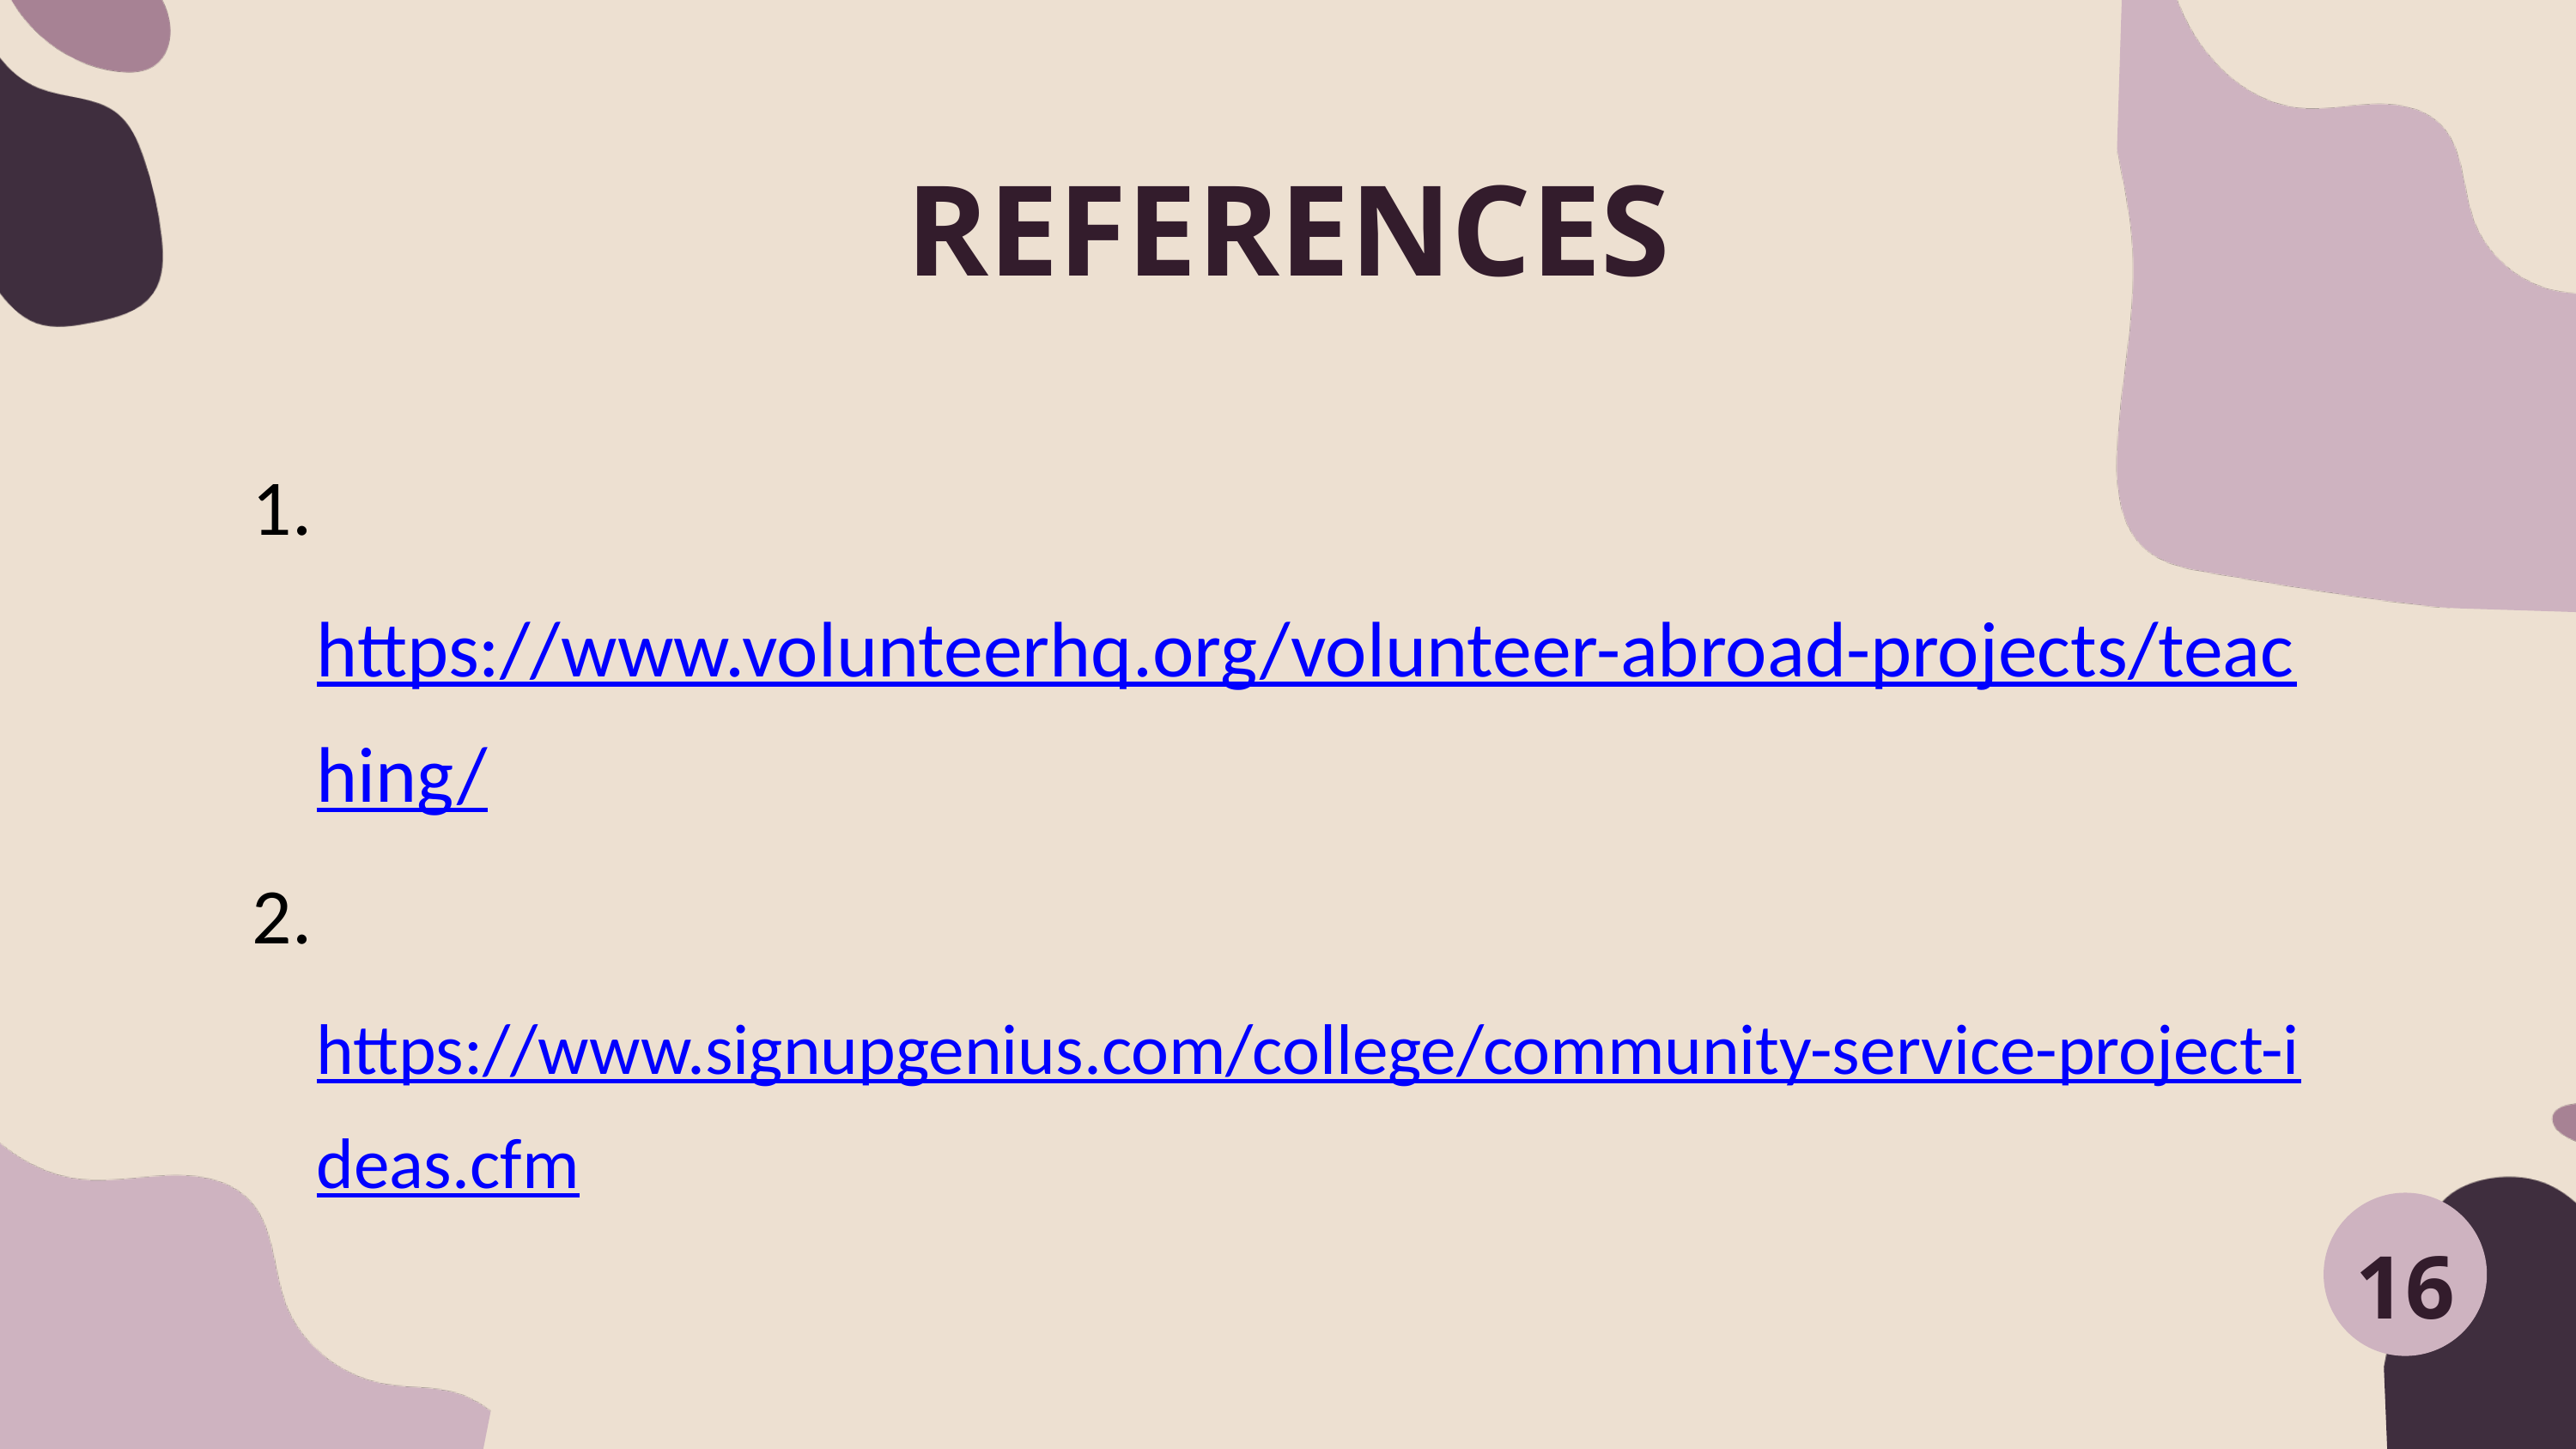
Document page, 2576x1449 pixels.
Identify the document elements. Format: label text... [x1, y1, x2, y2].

text_box [2372, 1100, 2576, 1449]
text_box [0, 0, 172, 330]
text_box [2102, 0, 2576, 613]
text_box [0, 960, 558, 1449]
text_box https://www.volunteerhq.org/volunteer-abroad-projects/teaching/ https://www.signupgenius.com/college/community-service-project-ideas.cfm [252, 409, 2324, 1221]
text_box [2321, 1192, 2490, 1356]
text_box REFERENCES [359, 125, 2117, 301]
